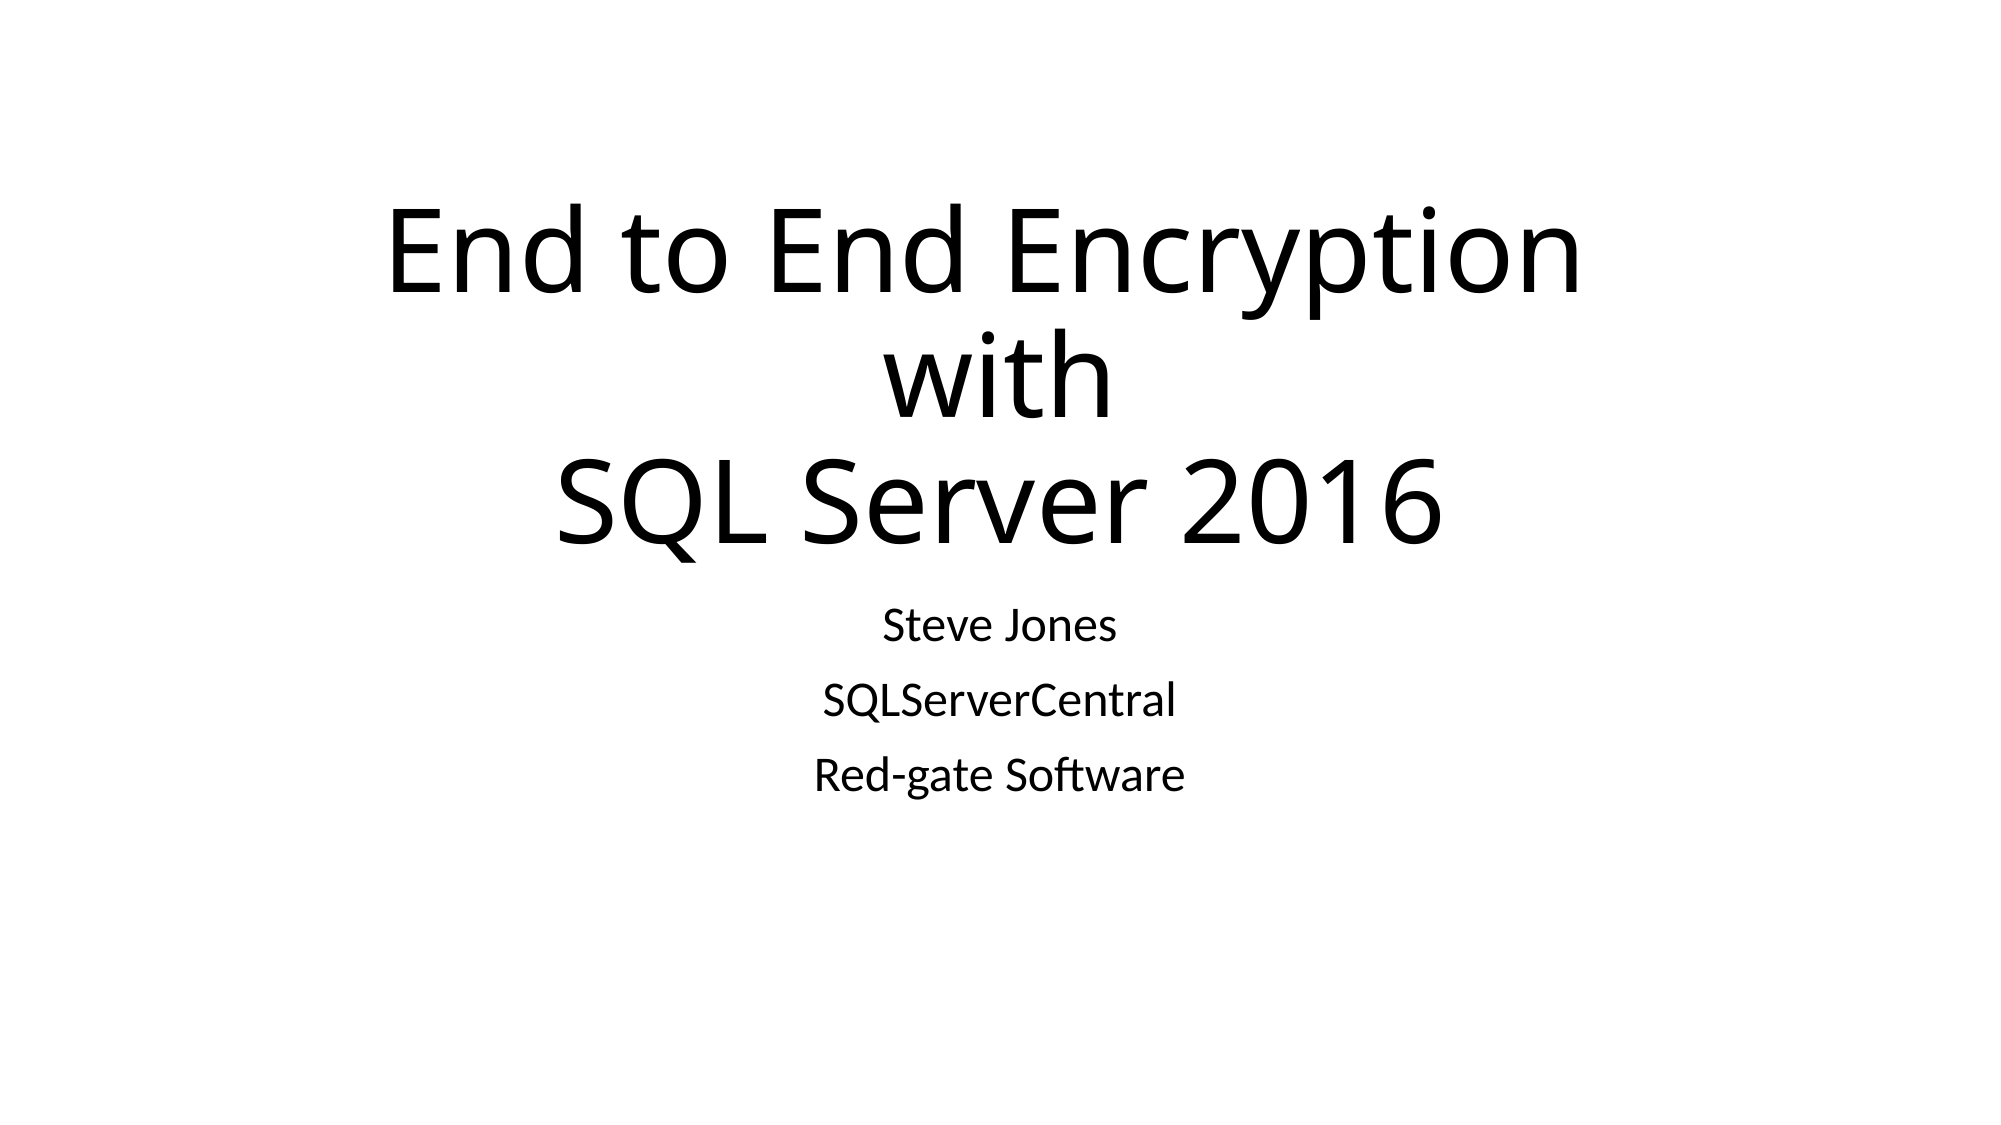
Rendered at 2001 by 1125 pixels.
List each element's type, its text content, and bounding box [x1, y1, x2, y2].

title End to End Encryption with SQL Server 2016 [249, 184, 1750, 576]
subtitle Steve Jones SQLServerCentral Red-gate Software [249, 590, 1750, 863]
